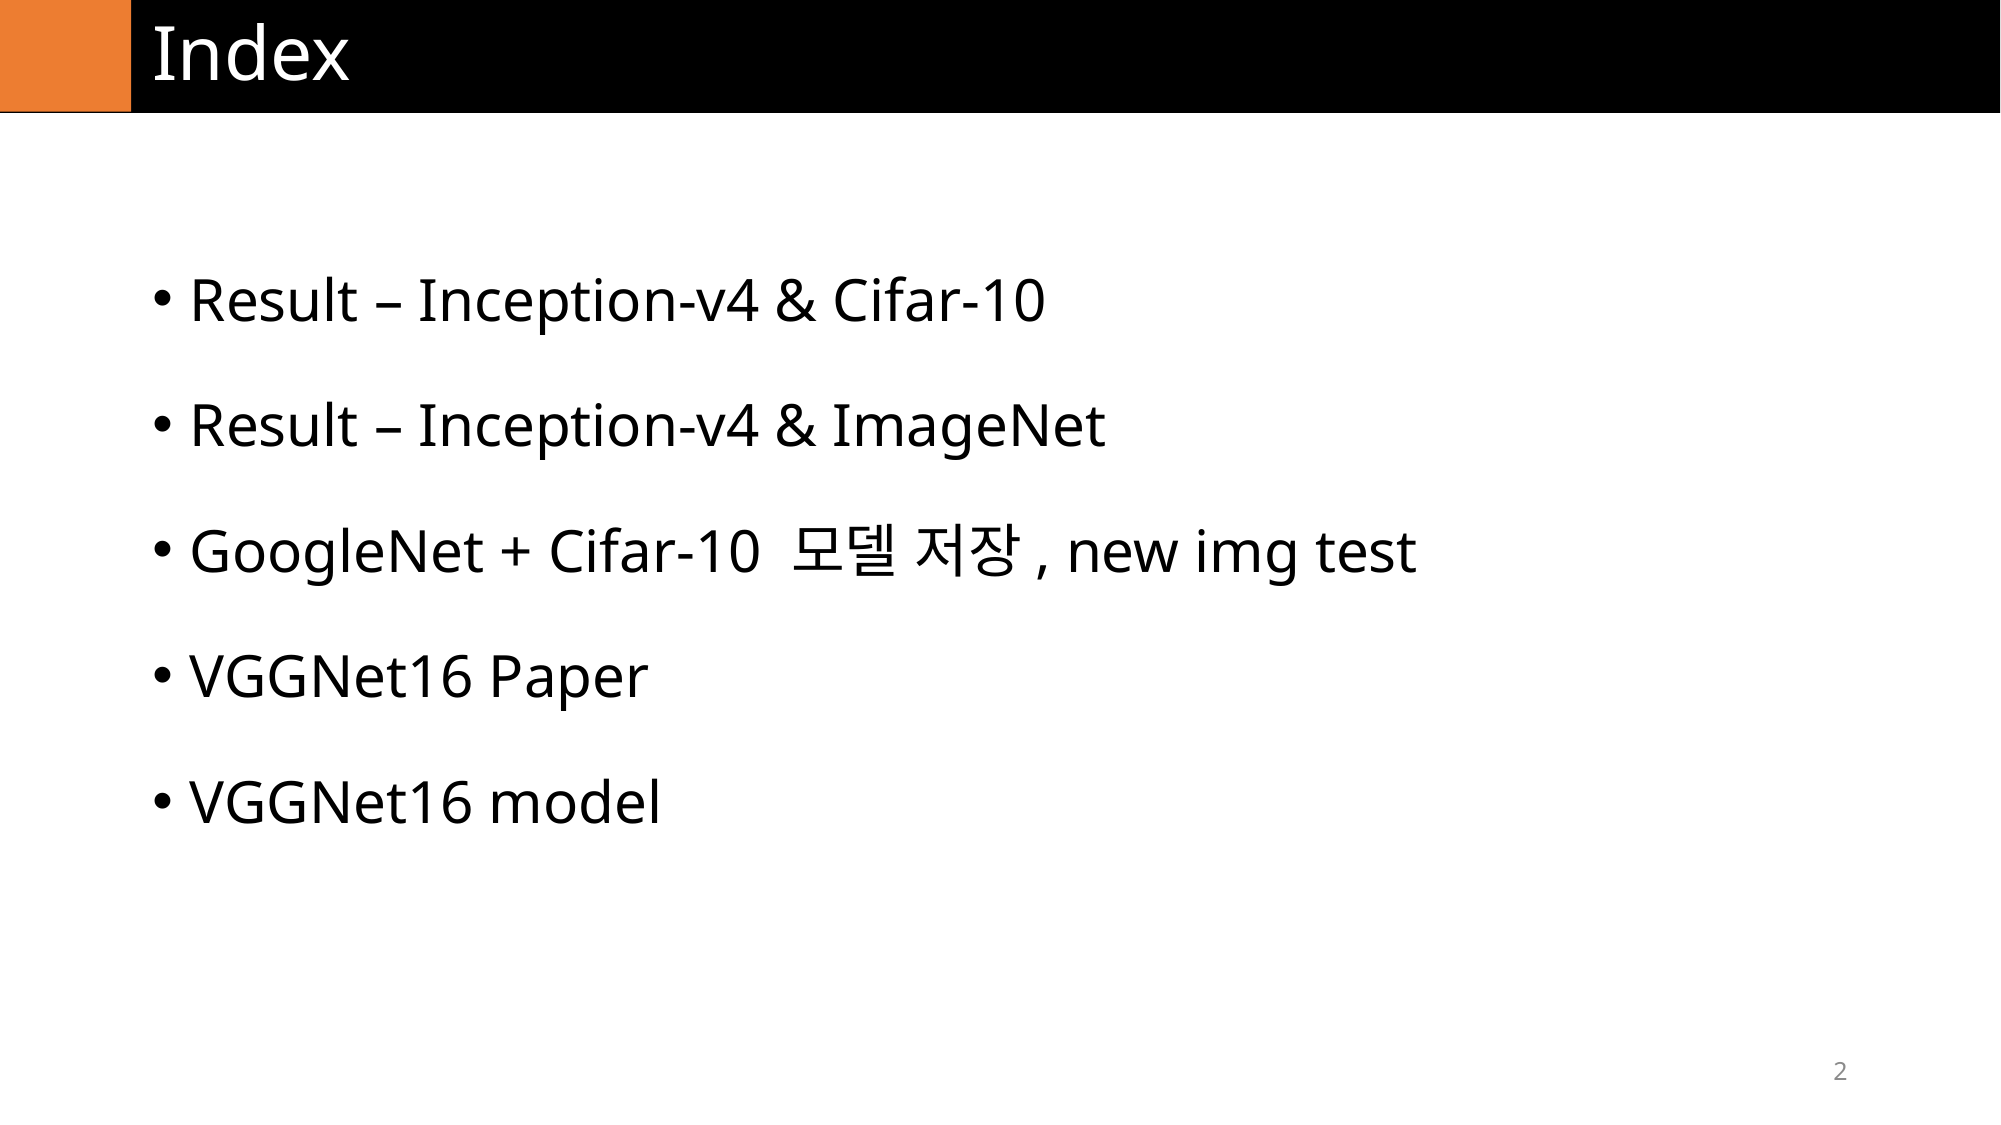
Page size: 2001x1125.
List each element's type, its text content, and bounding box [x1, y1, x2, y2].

title Index [137, 0, 2000, 112]
list Result – Inception-v4 & Cifar-10 Result – Inception-v4 & ImageNet GoogleNet + Cifar-10 모델 저장, new img test VGGNet16 Paper VGGNet16 model [137, 220, 1863, 935]
slide_number 2 [1412, 1042, 1863, 1103]
